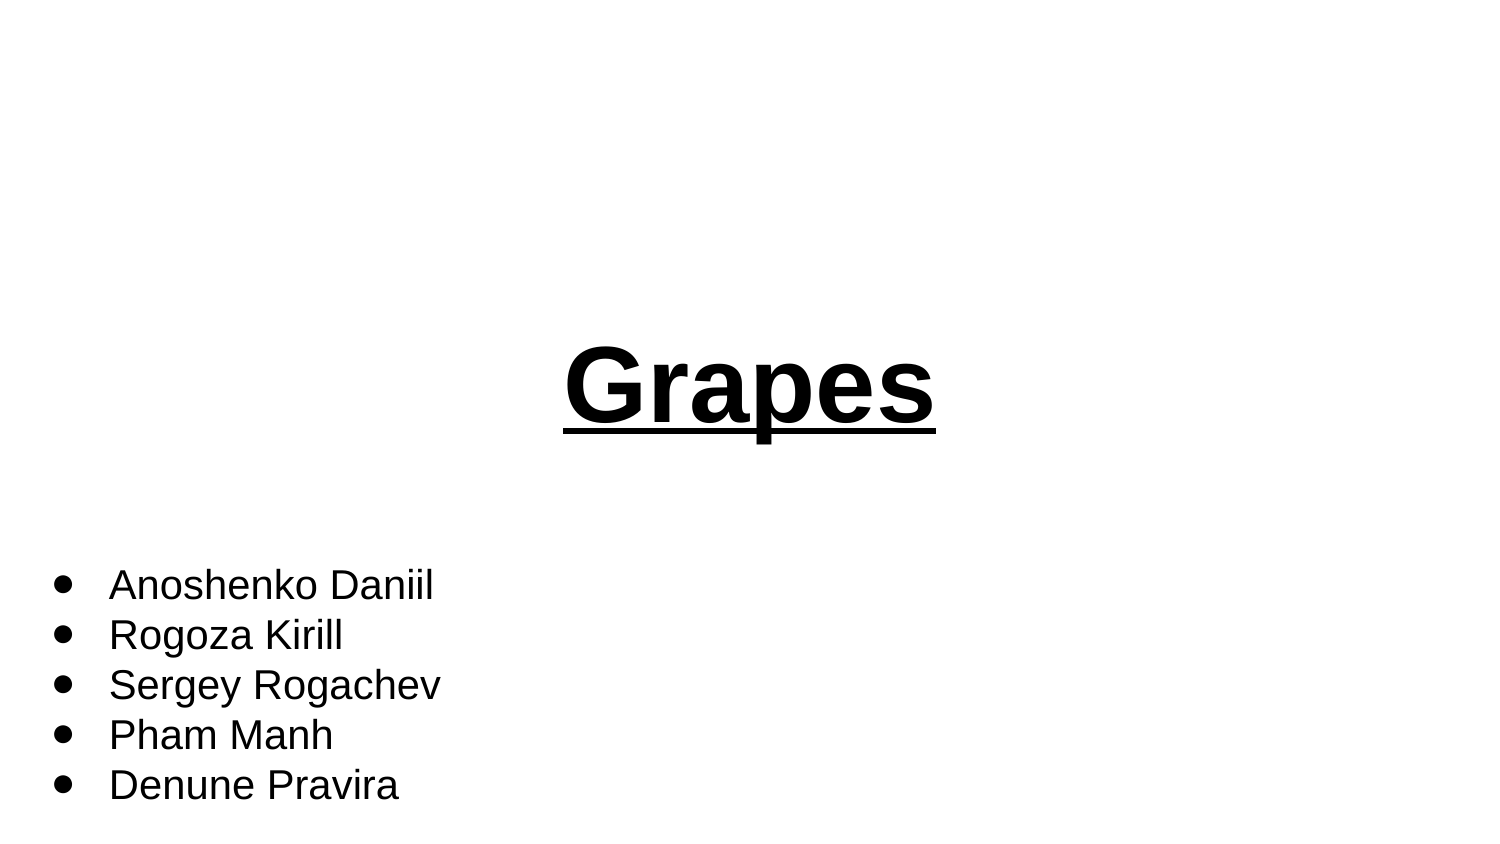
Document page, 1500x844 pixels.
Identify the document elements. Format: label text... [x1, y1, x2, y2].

subtitle Anoshenko Daniil Rogoza Kirill Sergey Rogachev Pham Manh Denune Pravira [18, 542, 546, 811]
title Grapes [51, 122, 1449, 459]
